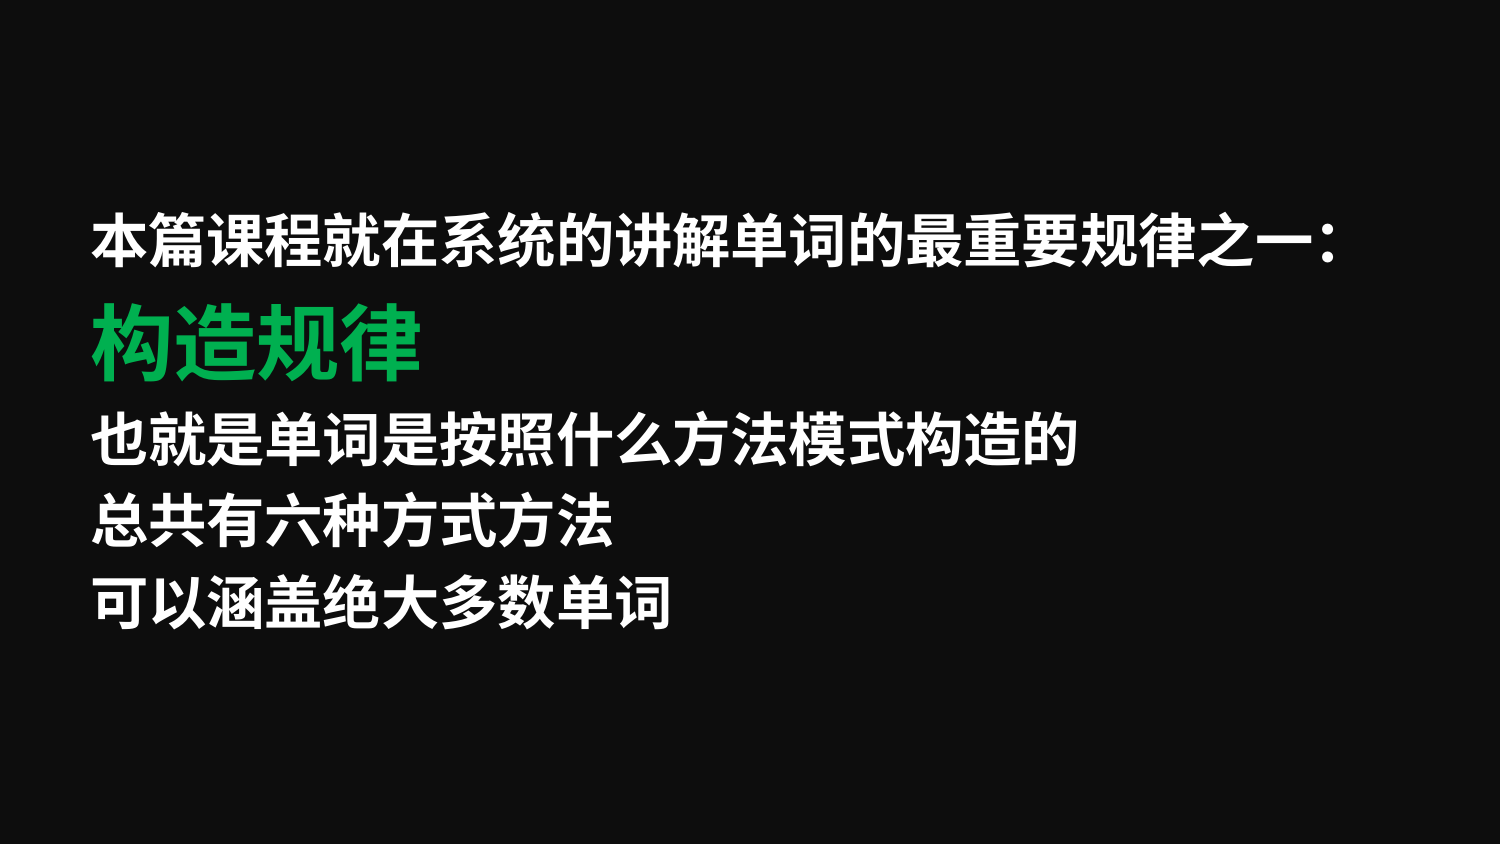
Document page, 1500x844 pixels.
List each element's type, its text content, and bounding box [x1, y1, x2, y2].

list 本篇课程就在系统的讲解单词的最重要规律之一： 构造规律 也就是单词是按照什么方法模式构造的 总共有六种方式方法 可以涵盖绝大多数单词 [75, 196, 1425, 754]
